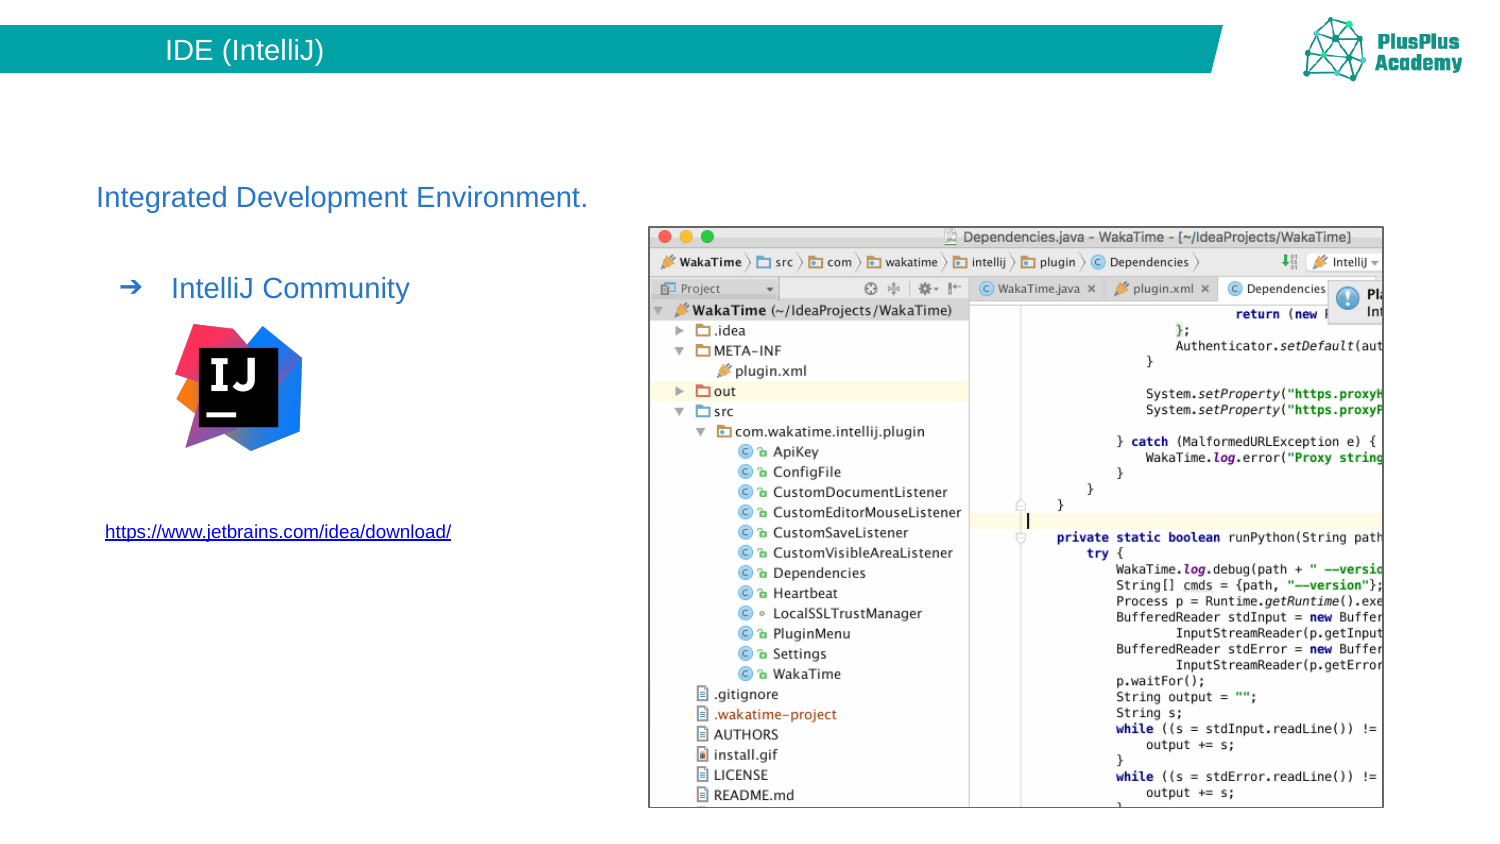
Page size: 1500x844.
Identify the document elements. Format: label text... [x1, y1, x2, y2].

picture [1294, 12, 1469, 87]
text_box IDE (IntelliJ) [0, 25, 1167, 73]
text_box Integrated Development Environment. IntelliJ Community [81, 128, 641, 309]
text_box https://www.jetbrains.com/idea/download/ [90, 504, 499, 553]
picture [175, 324, 303, 452]
picture [649, 227, 1383, 808]
text_box [1155, 25, 1223, 74]
